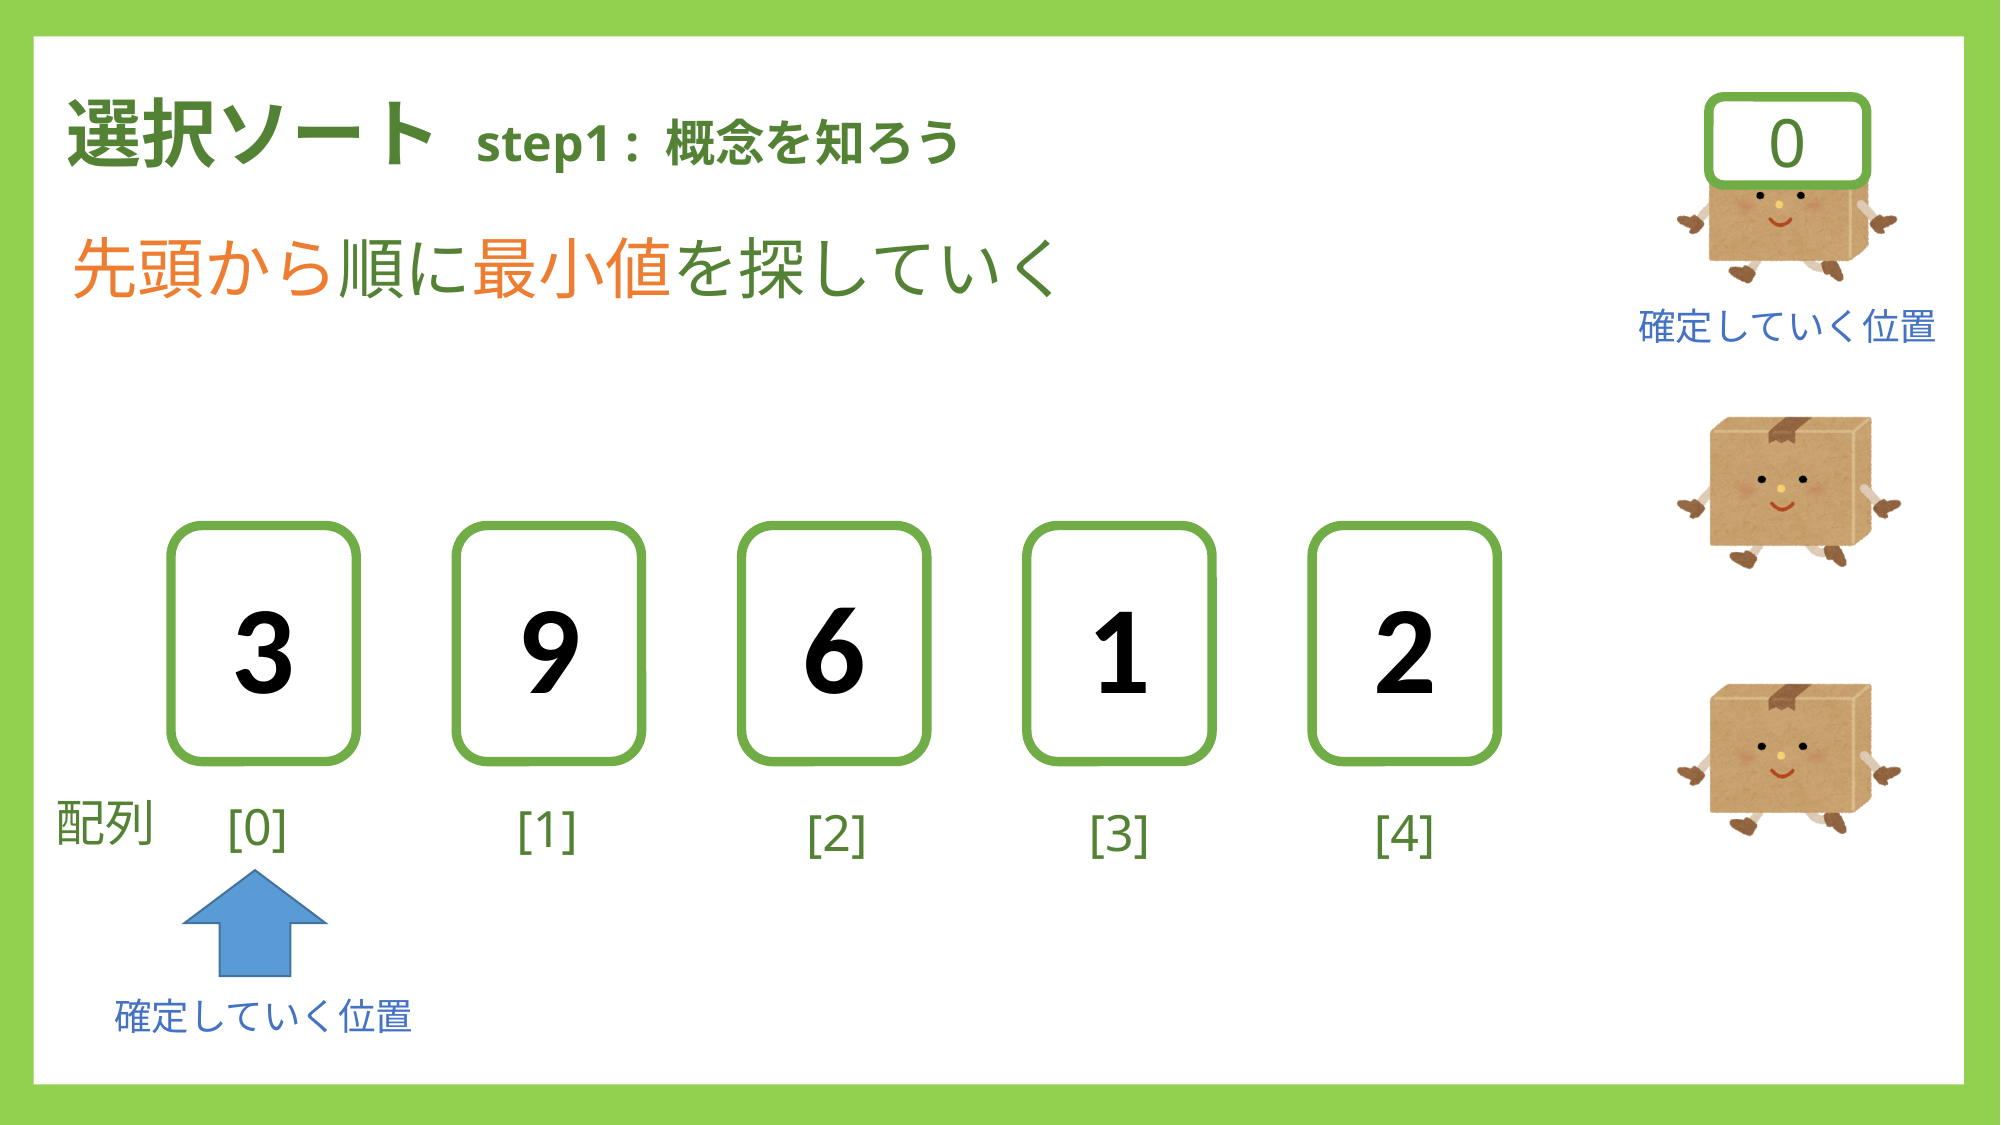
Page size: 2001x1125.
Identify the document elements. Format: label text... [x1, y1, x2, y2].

text_box [0] [211, 788, 304, 863]
text_box 確定していく位置 [99, 985, 428, 1046]
text_box 1 [1025, 524, 1214, 763]
text_box 3 [169, 524, 358, 763]
text_box [1] [501, 790, 593, 866]
text_box [3] [1073, 794, 1166, 870]
text_box 6 [740, 524, 928, 763]
text_box [2] [791, 794, 883, 870]
picture [1669, 645, 1907, 861]
text_box 2 [1311, 524, 1499, 763]
text_box 確定していく位置 [1623, 295, 1953, 356]
text_box 先頭から順に最小値を探していく [56, 219, 1086, 315]
text_box 選択ソート step1 : 概念を知ろう [52, 78, 980, 184]
picture [1669, 378, 1907, 594]
text_box [181, 868, 329, 978]
text_box 9 [455, 524, 643, 763]
picture [1669, 96, 1903, 308]
text_box 配列 [40, 784, 171, 860]
text_box [4] [1359, 794, 1451, 870]
